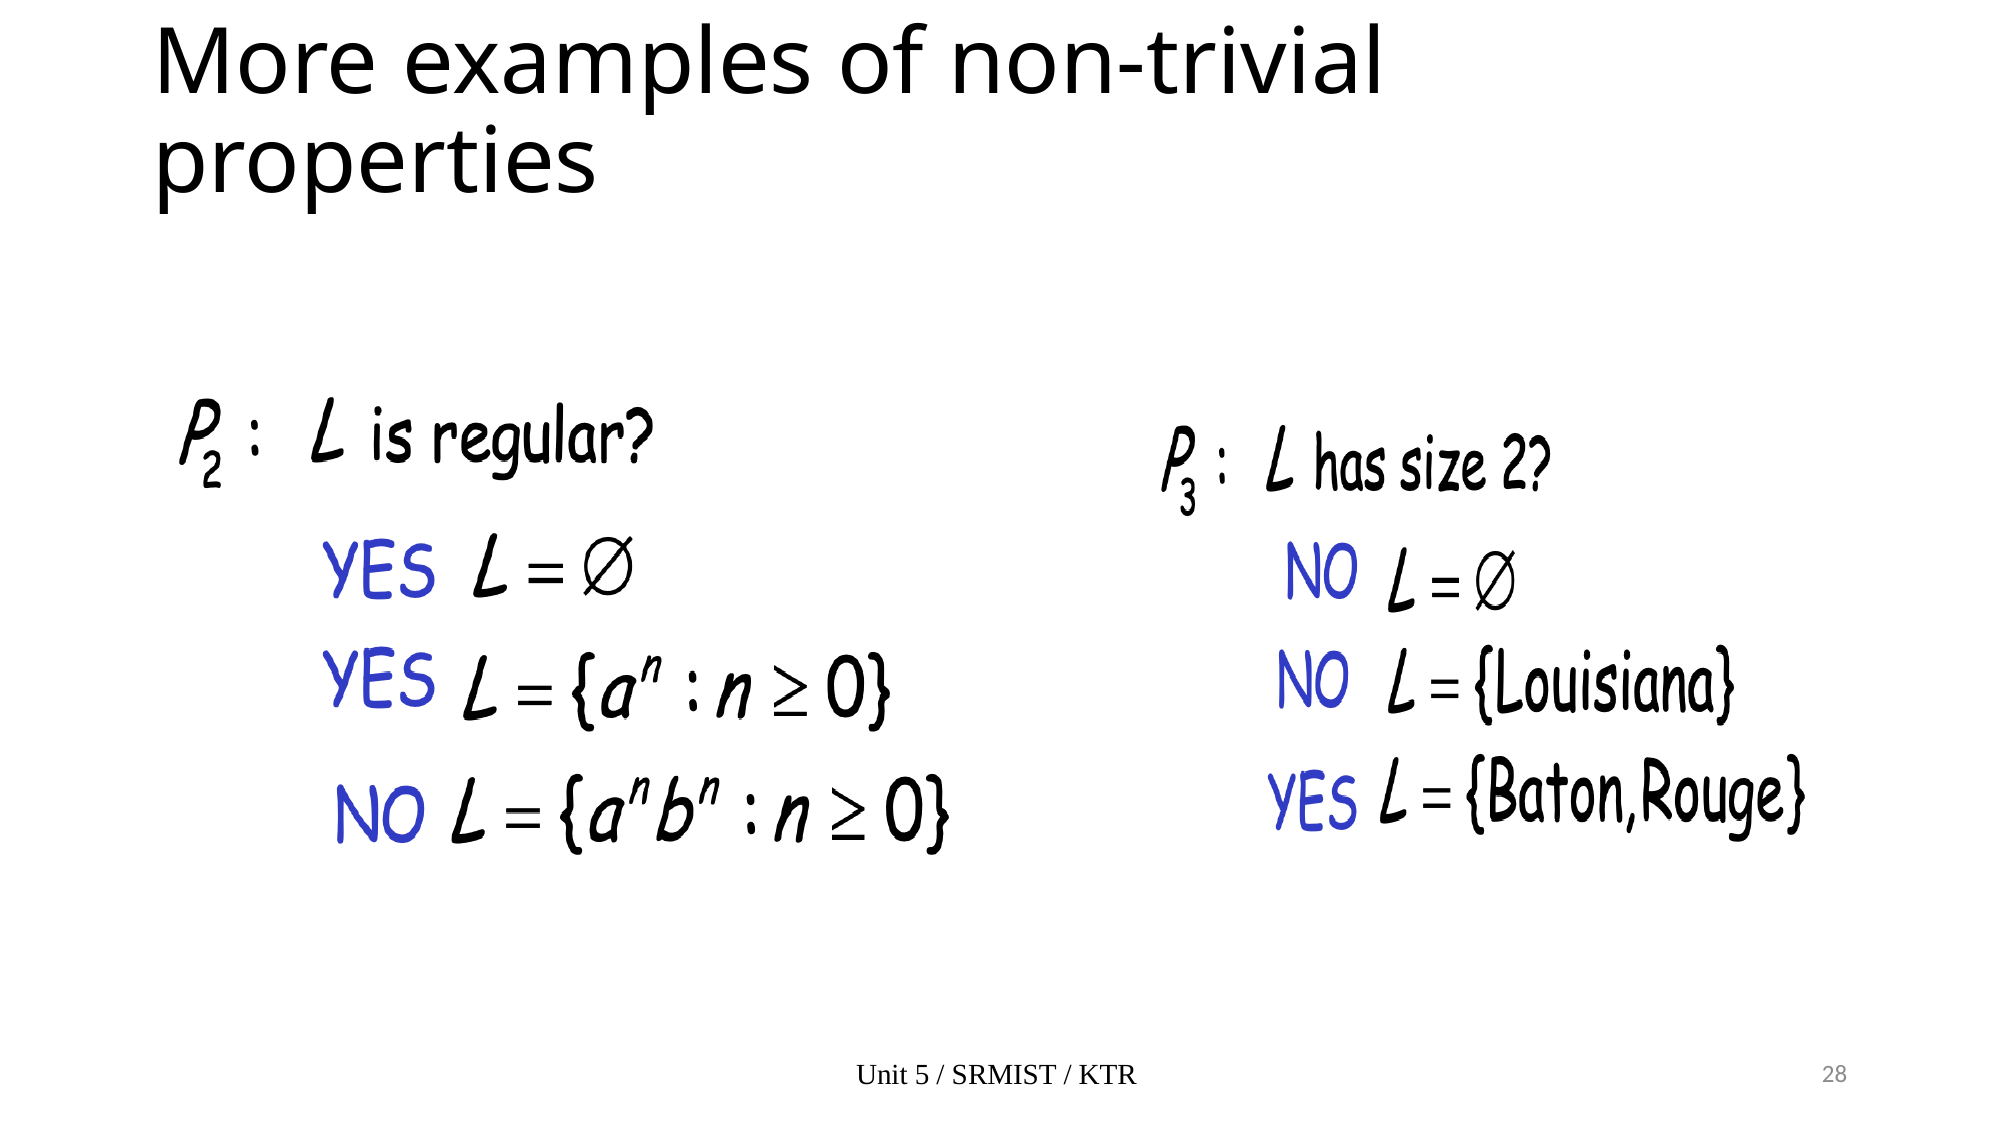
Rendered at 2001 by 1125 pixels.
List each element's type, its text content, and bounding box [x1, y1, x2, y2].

picture [1134, 368, 1919, 844]
slide_number 28 [1412, 1042, 1863, 1103]
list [132, 368, 1060, 884]
title More examples of non-trivial properties [137, 59, 1863, 278]
footer Unit 5 / SRMIST / KTR [662, 1042, 1338, 1103]
